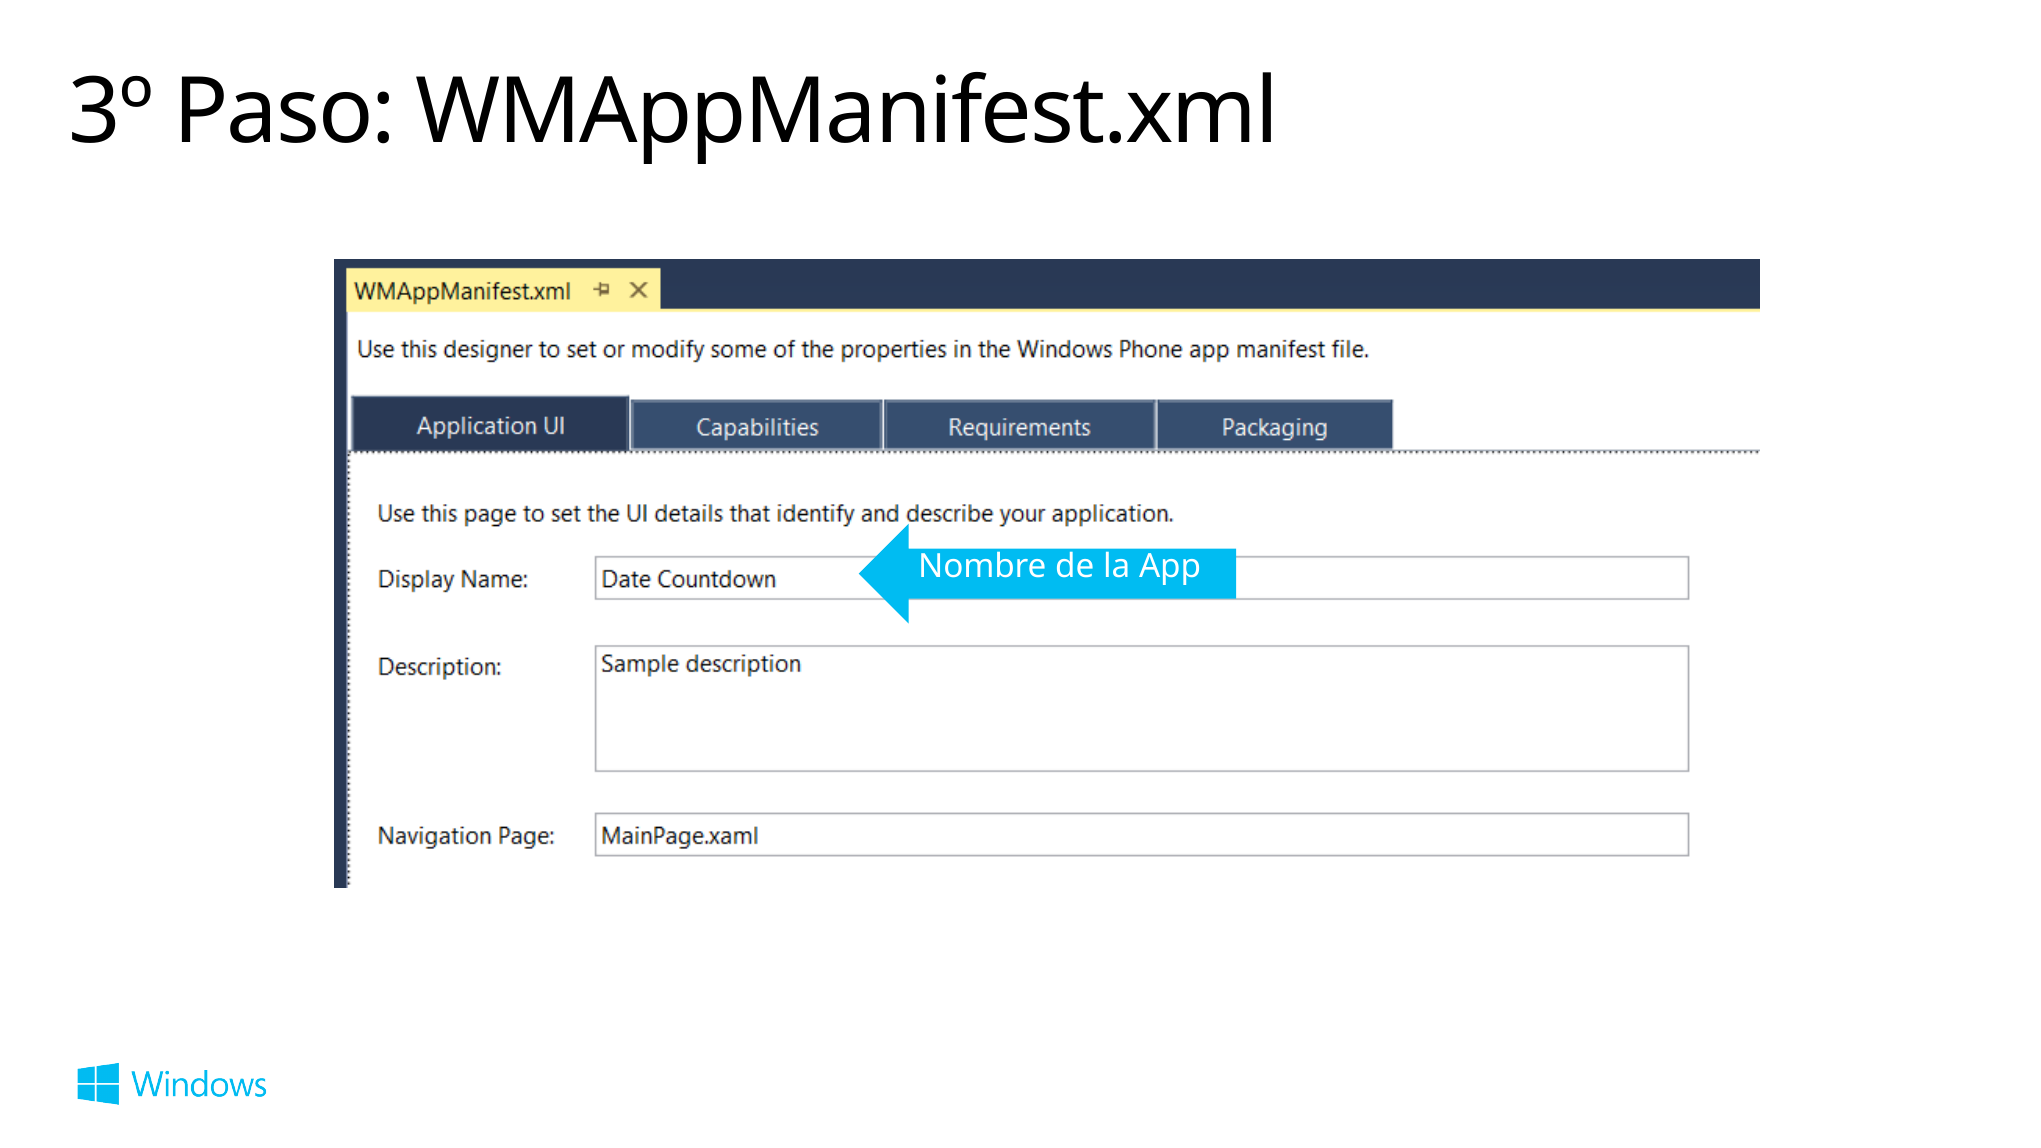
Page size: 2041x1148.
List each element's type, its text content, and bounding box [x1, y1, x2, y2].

title 3º Paso: WMAppManifest.xml [45, 48, 1996, 199]
picture [61, 1045, 289, 1123]
picture [334, 259, 1761, 888]
